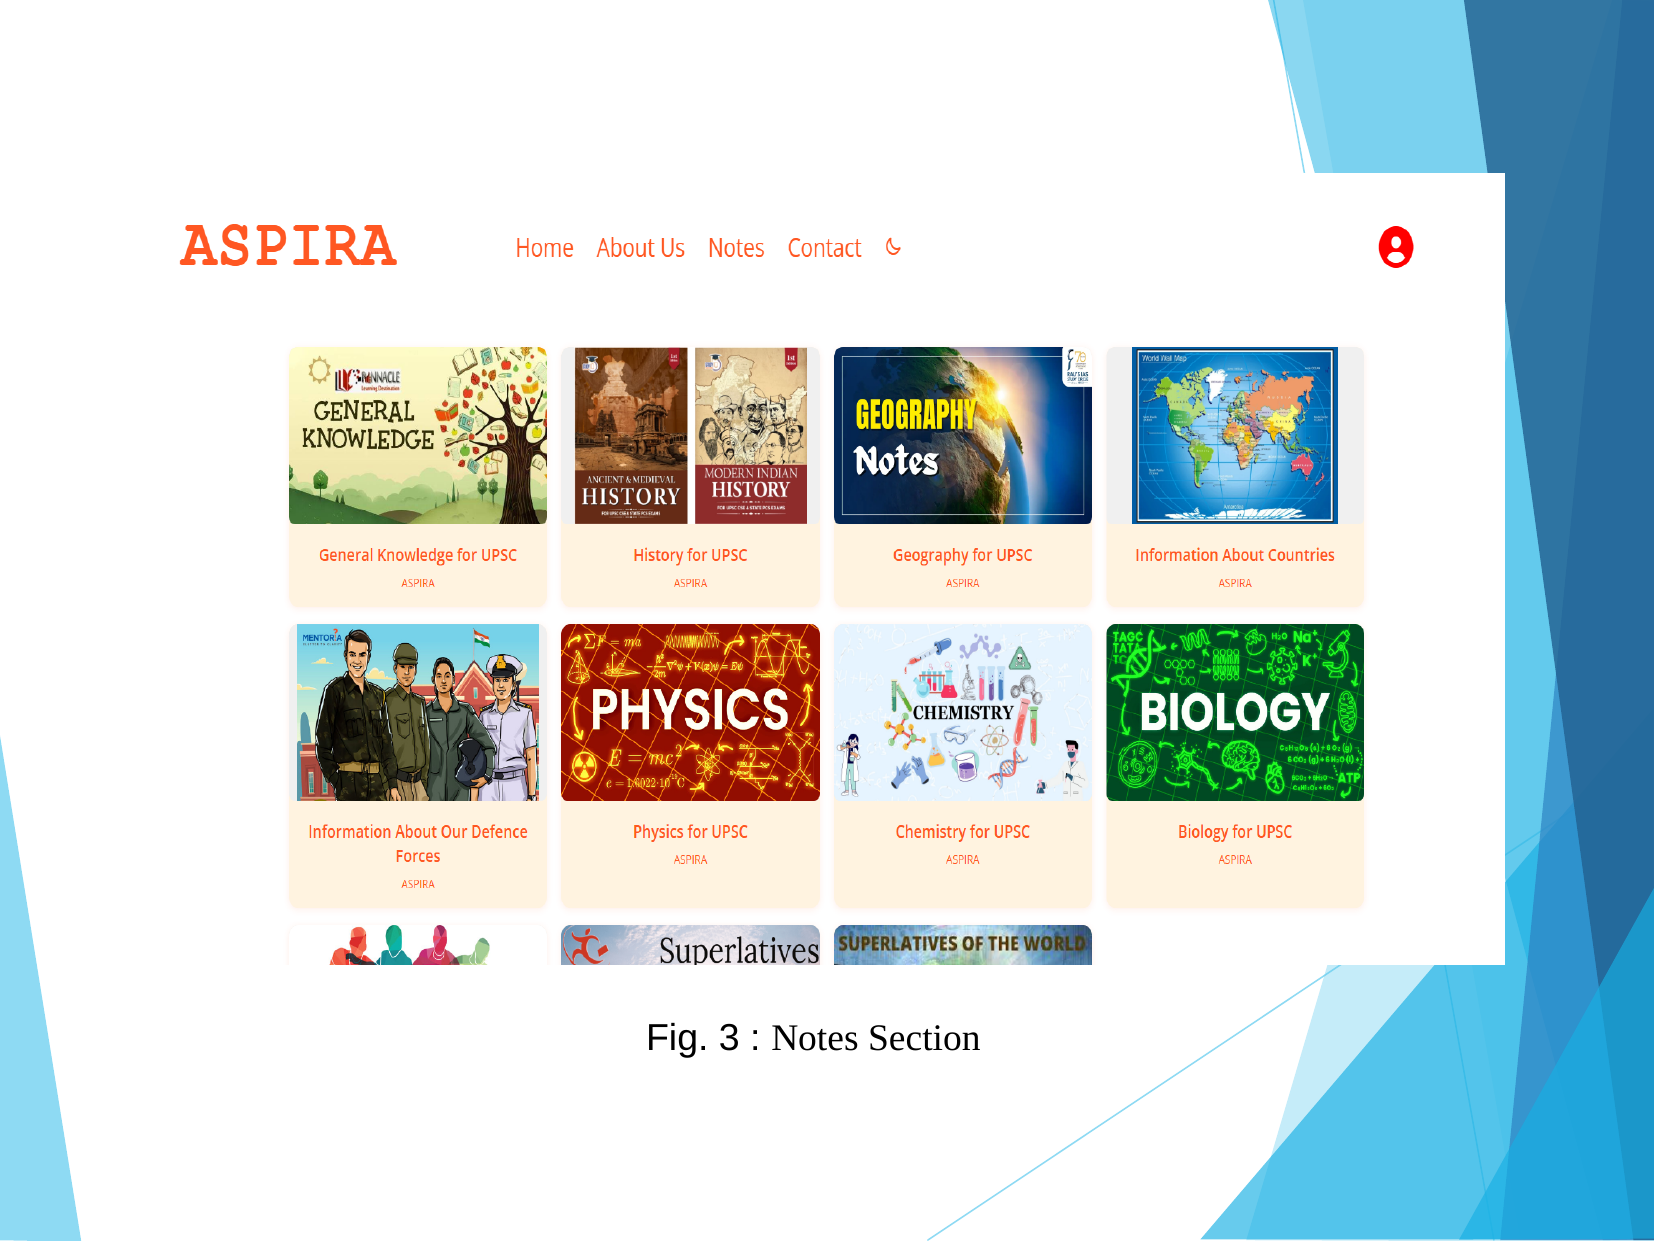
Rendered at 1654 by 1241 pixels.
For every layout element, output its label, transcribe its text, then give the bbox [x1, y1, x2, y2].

picture [149, 173, 1505, 965]
text_box Fig. 3 : Notes Section [631, 1005, 1329, 1066]
